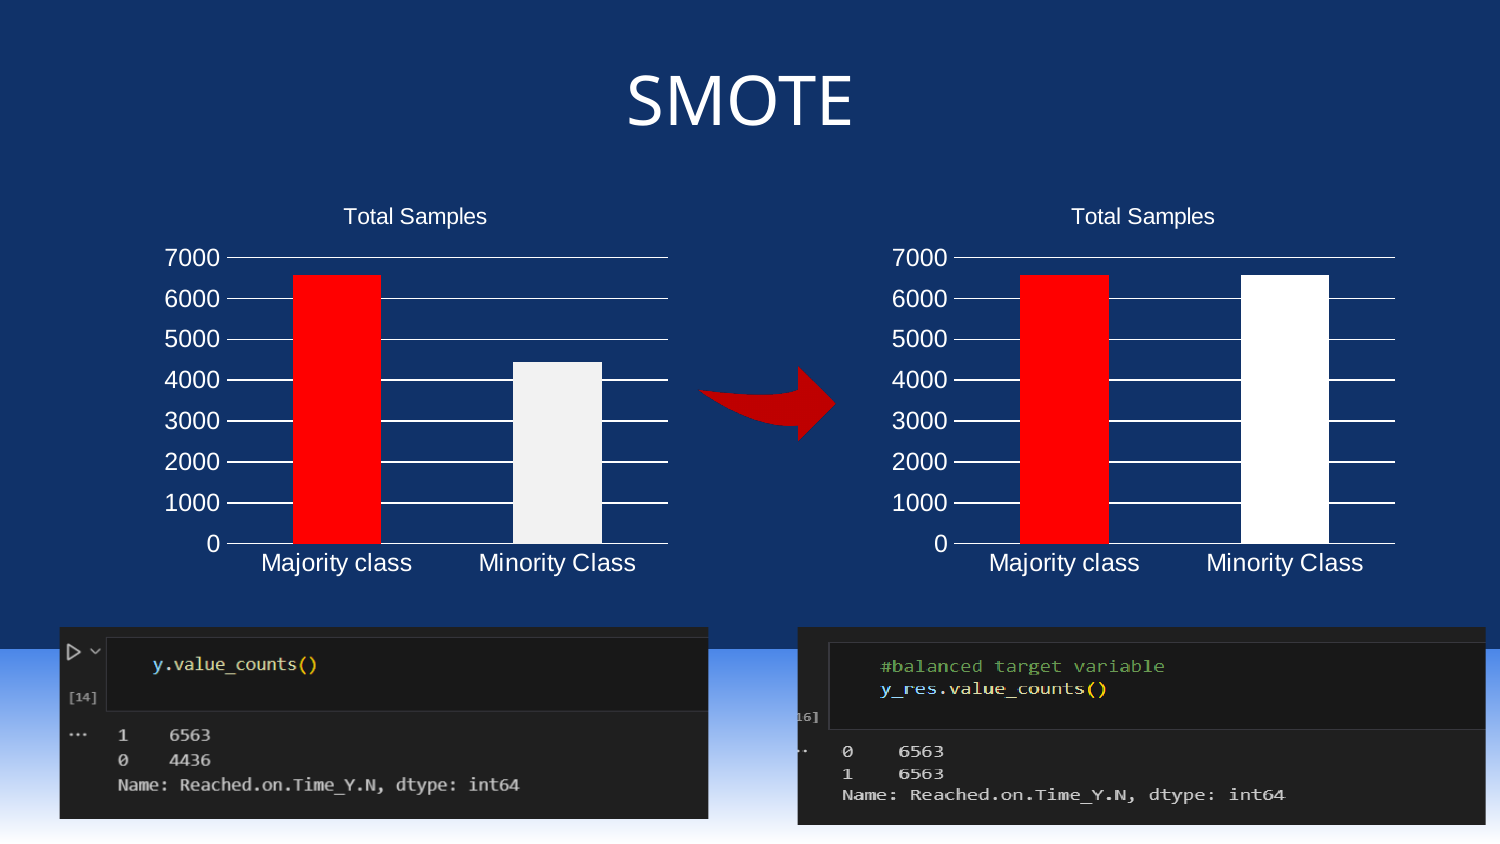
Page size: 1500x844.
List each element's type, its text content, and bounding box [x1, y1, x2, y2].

picture [691, 328, 842, 480]
title SMOTE [116, 31, 1384, 165]
picture [59, 627, 709, 820]
chart [881, 179, 1407, 585]
chart [153, 179, 679, 585]
picture [797, 627, 1486, 825]
